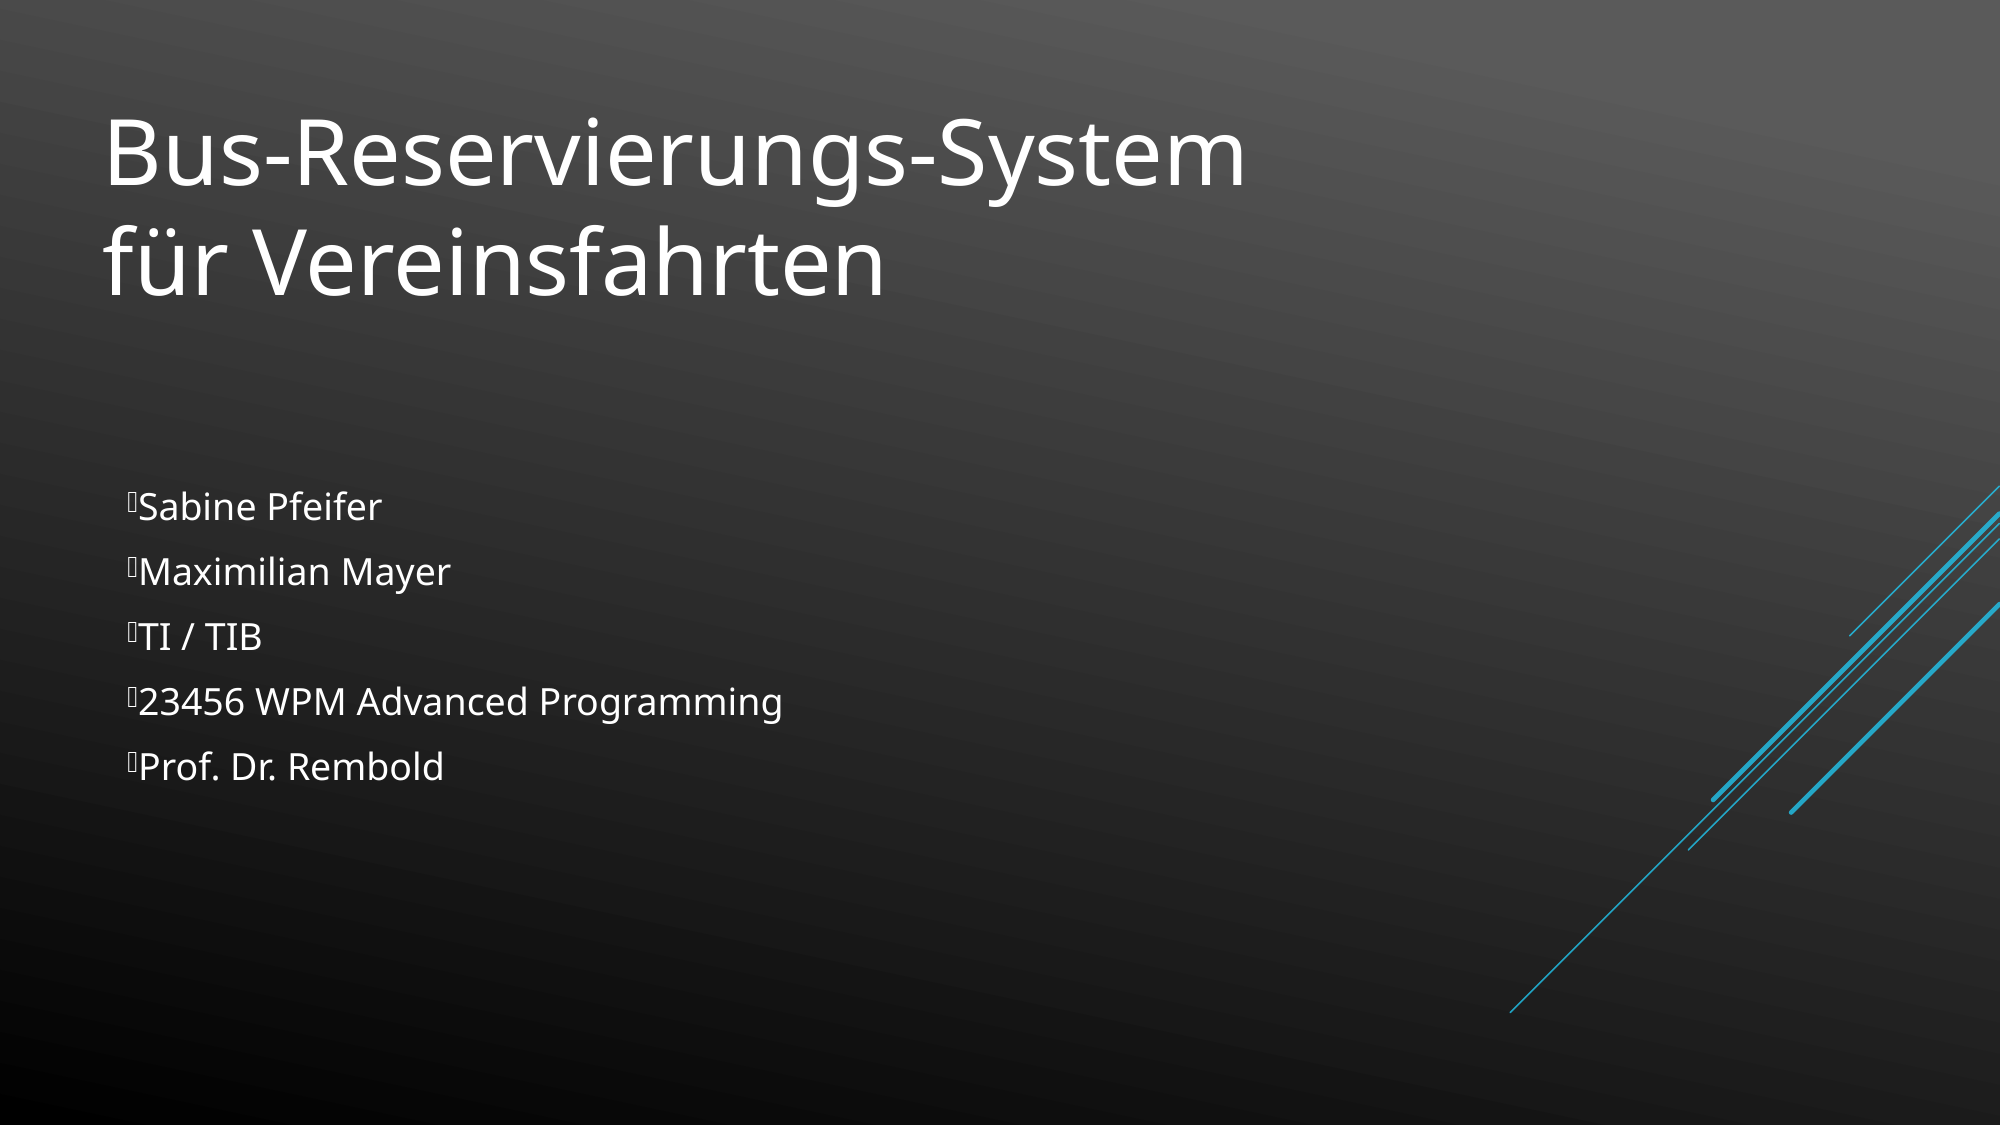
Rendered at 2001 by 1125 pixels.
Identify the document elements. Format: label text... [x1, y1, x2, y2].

text_box [0, 0, 2000, 1125]
text_box Sabine Pfeifer Maximilian Mayer TI / TIB 23456 WPM Advanced Programming​ Prof. Dr. Rembold [112, 339, 1513, 933]
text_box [1510, 485, 2000, 1013]
text_box Bus-Reservierungs-System für Vereinsfahrten [88, 86, 1354, 322]
